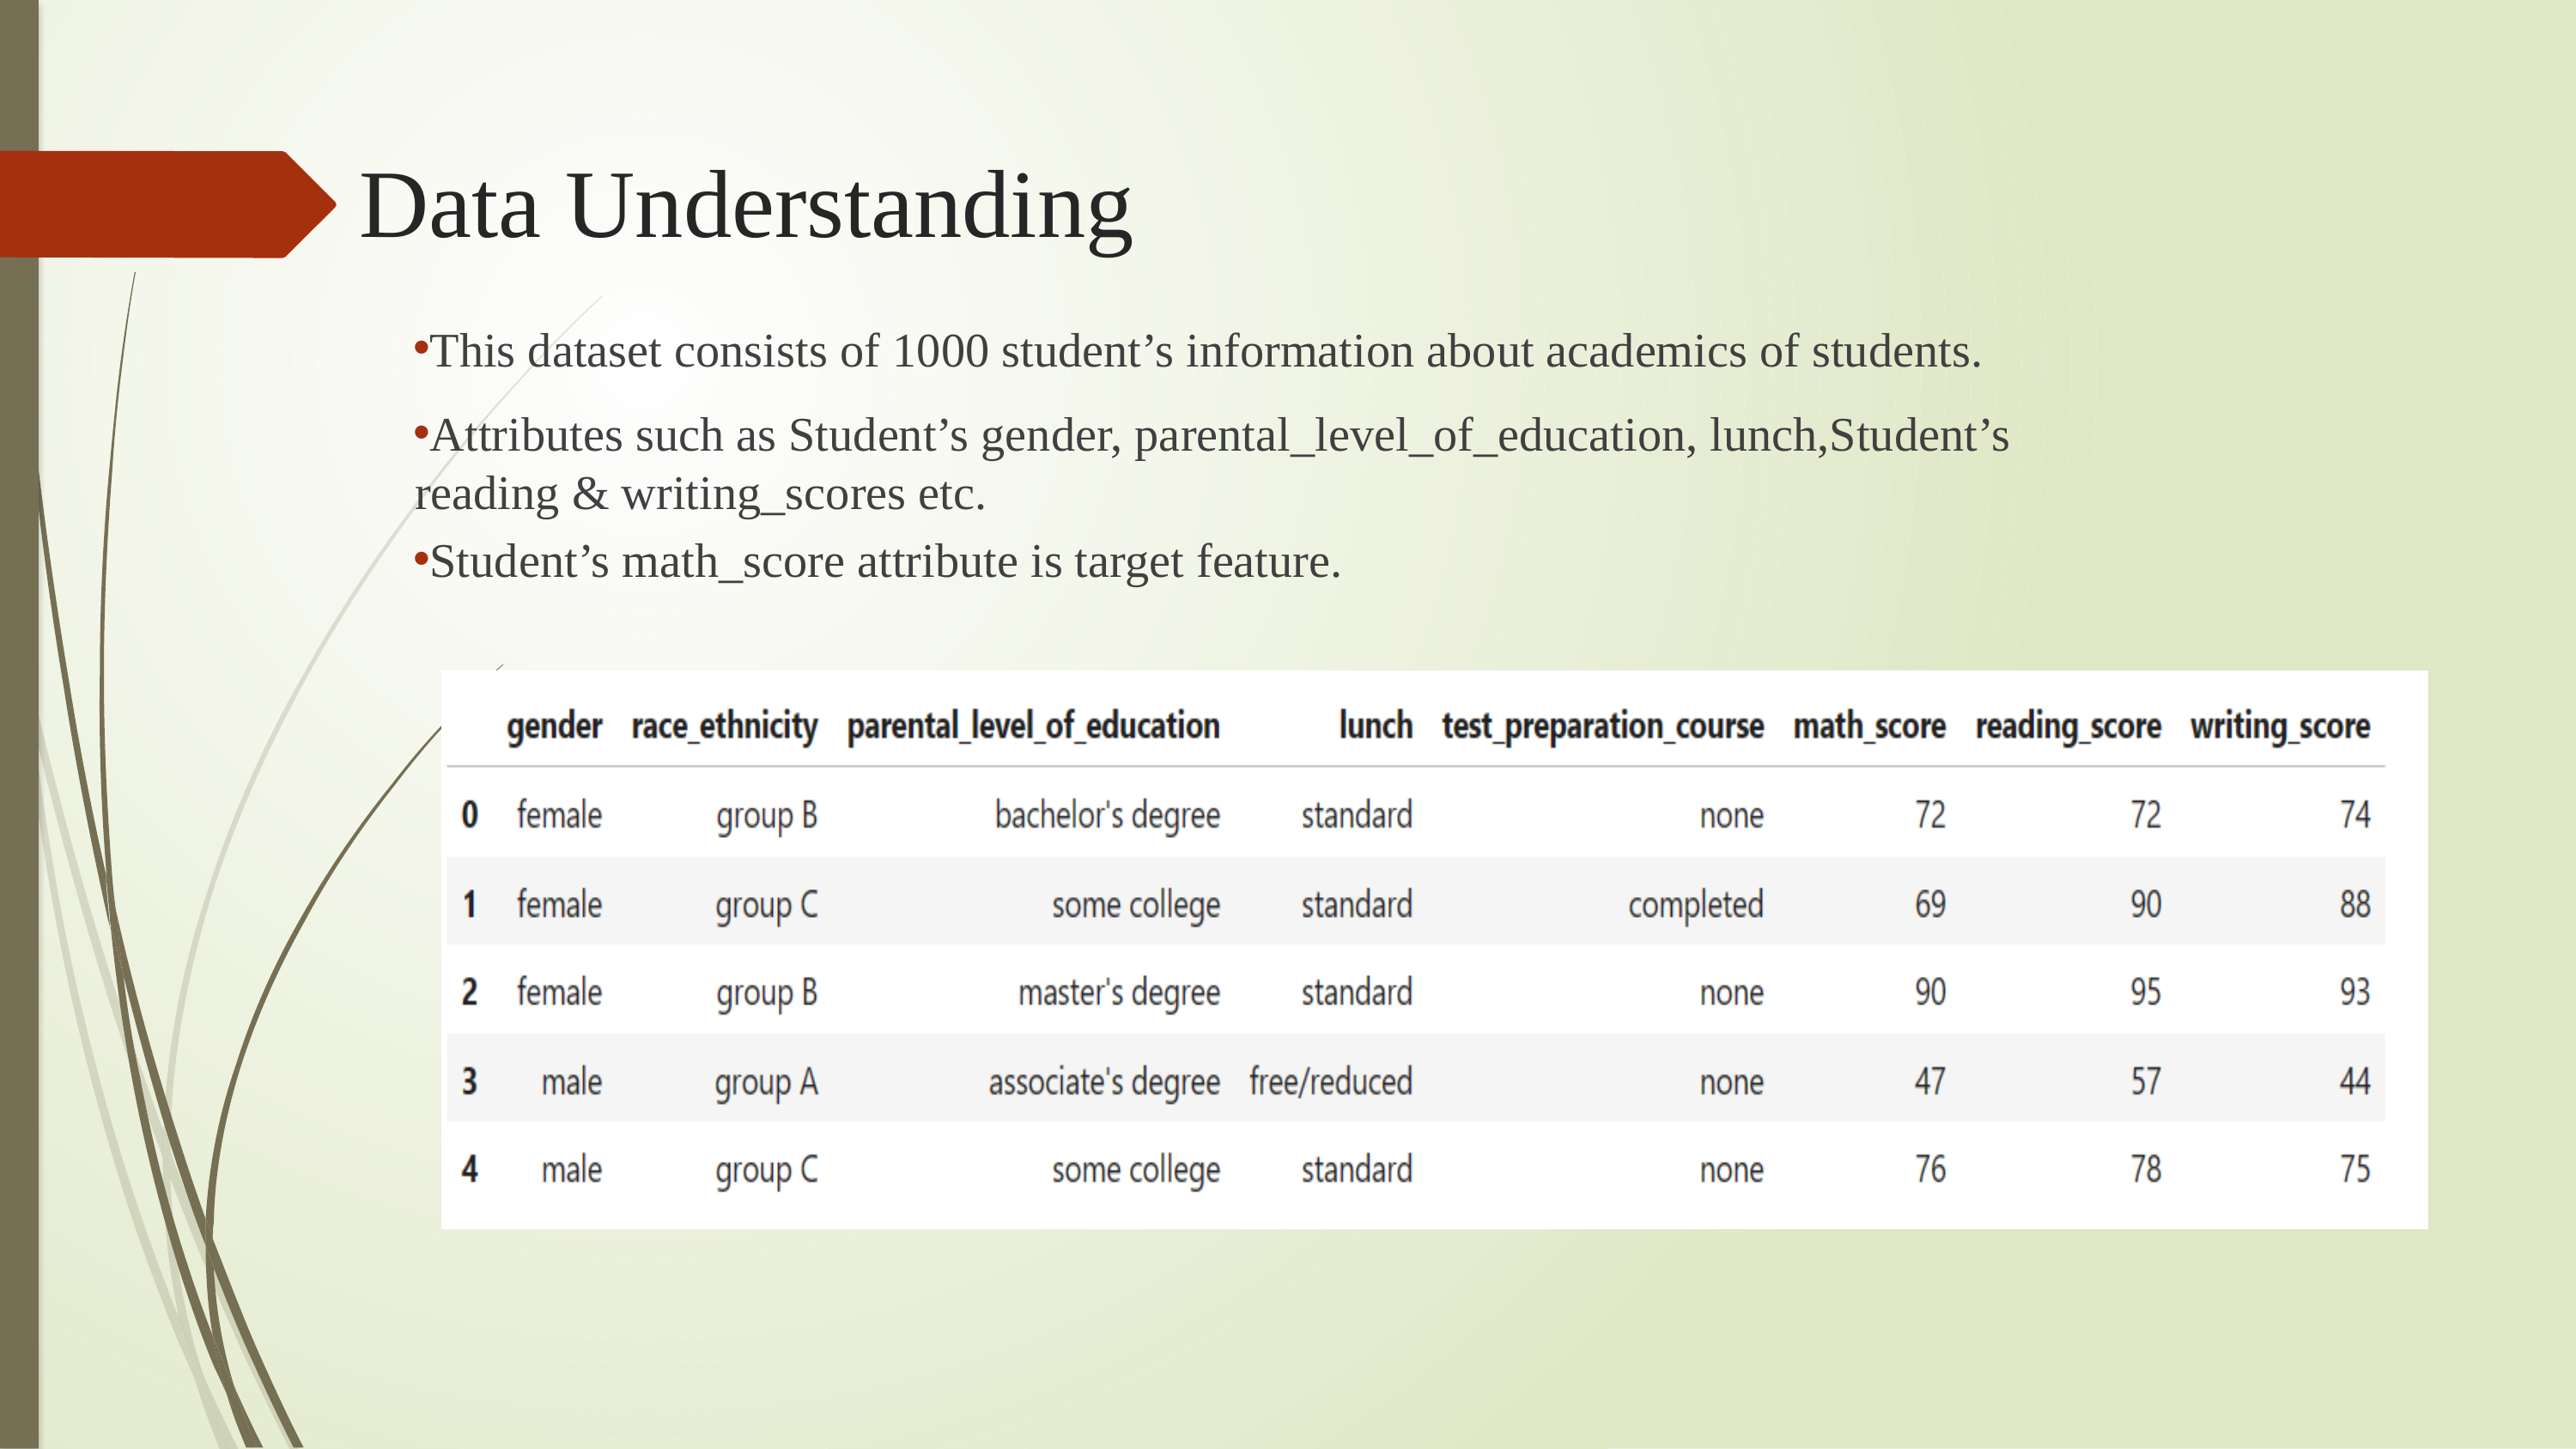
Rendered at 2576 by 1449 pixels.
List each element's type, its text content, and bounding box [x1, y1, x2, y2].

text_box Data Understanding [346, 134, 2230, 266]
list This dataset consists of 1000 student’s information about academics of students. Attributes such as Student’s gender, parental_level_of_education, lunch,Student’s reading & writing_scores etc. Student’s math_score attribute is target feature. [413, 316, 2230, 1146]
picture [441, 670, 2428, 1229]
